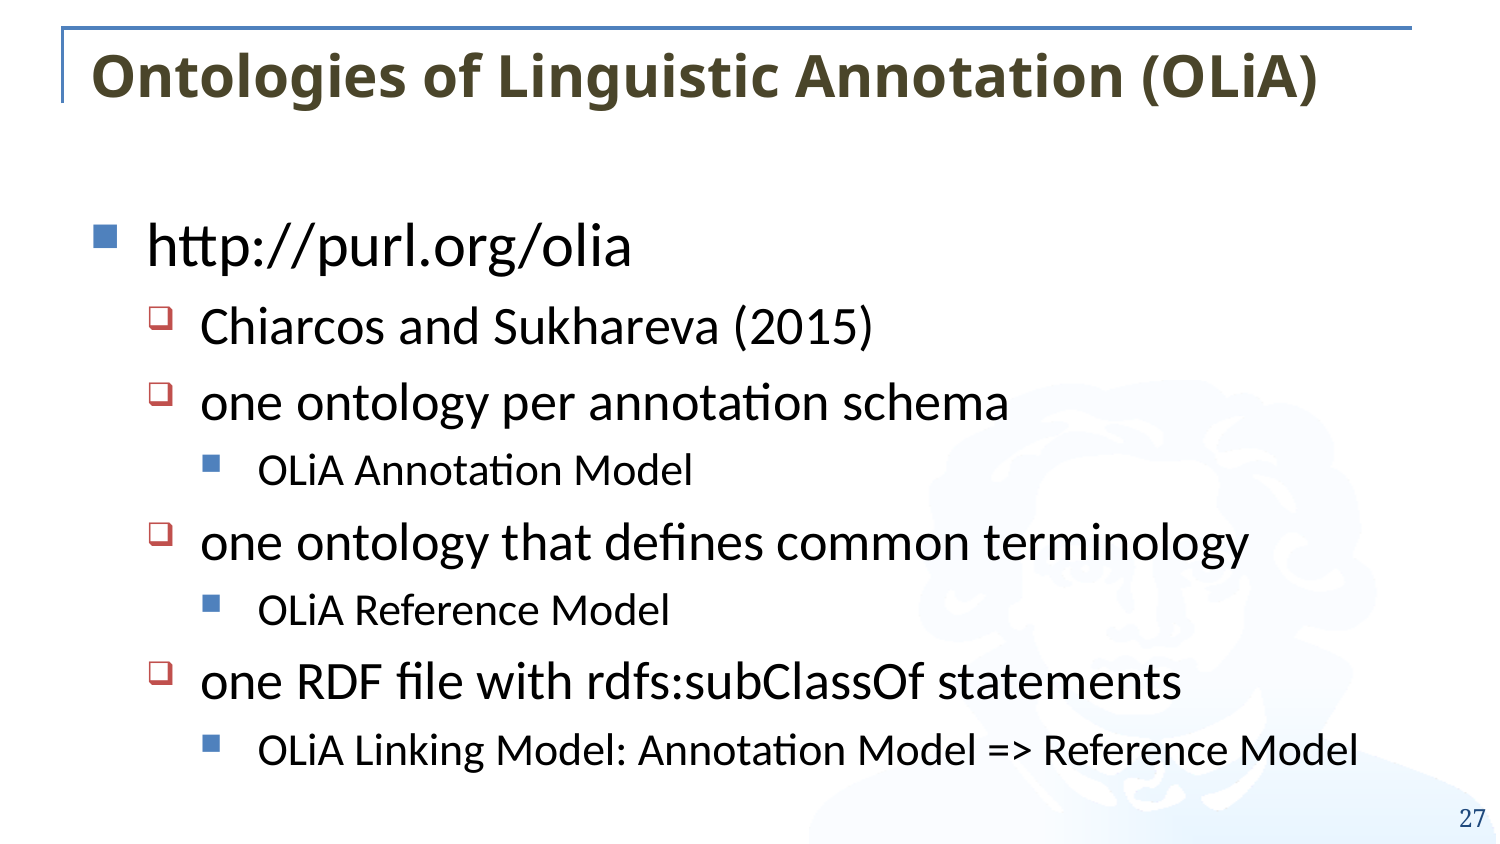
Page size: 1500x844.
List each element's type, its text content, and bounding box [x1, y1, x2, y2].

list http://purl.org/olia Chiarcos and Sukhareva (2015) one ontology per annotation schema OLiA Annotation Model one ontology that defines common terminology OLiA Reference Model one RDF file with rdfs:subClassOf statements OLiA Linking Model: Annotation Model => Reference Model [75, 196, 1425, 755]
slide_number 27 [1151, 787, 1500, 844]
title Ontologies of Linguistic Annotation (OLiA) [75, 32, 1425, 173]
